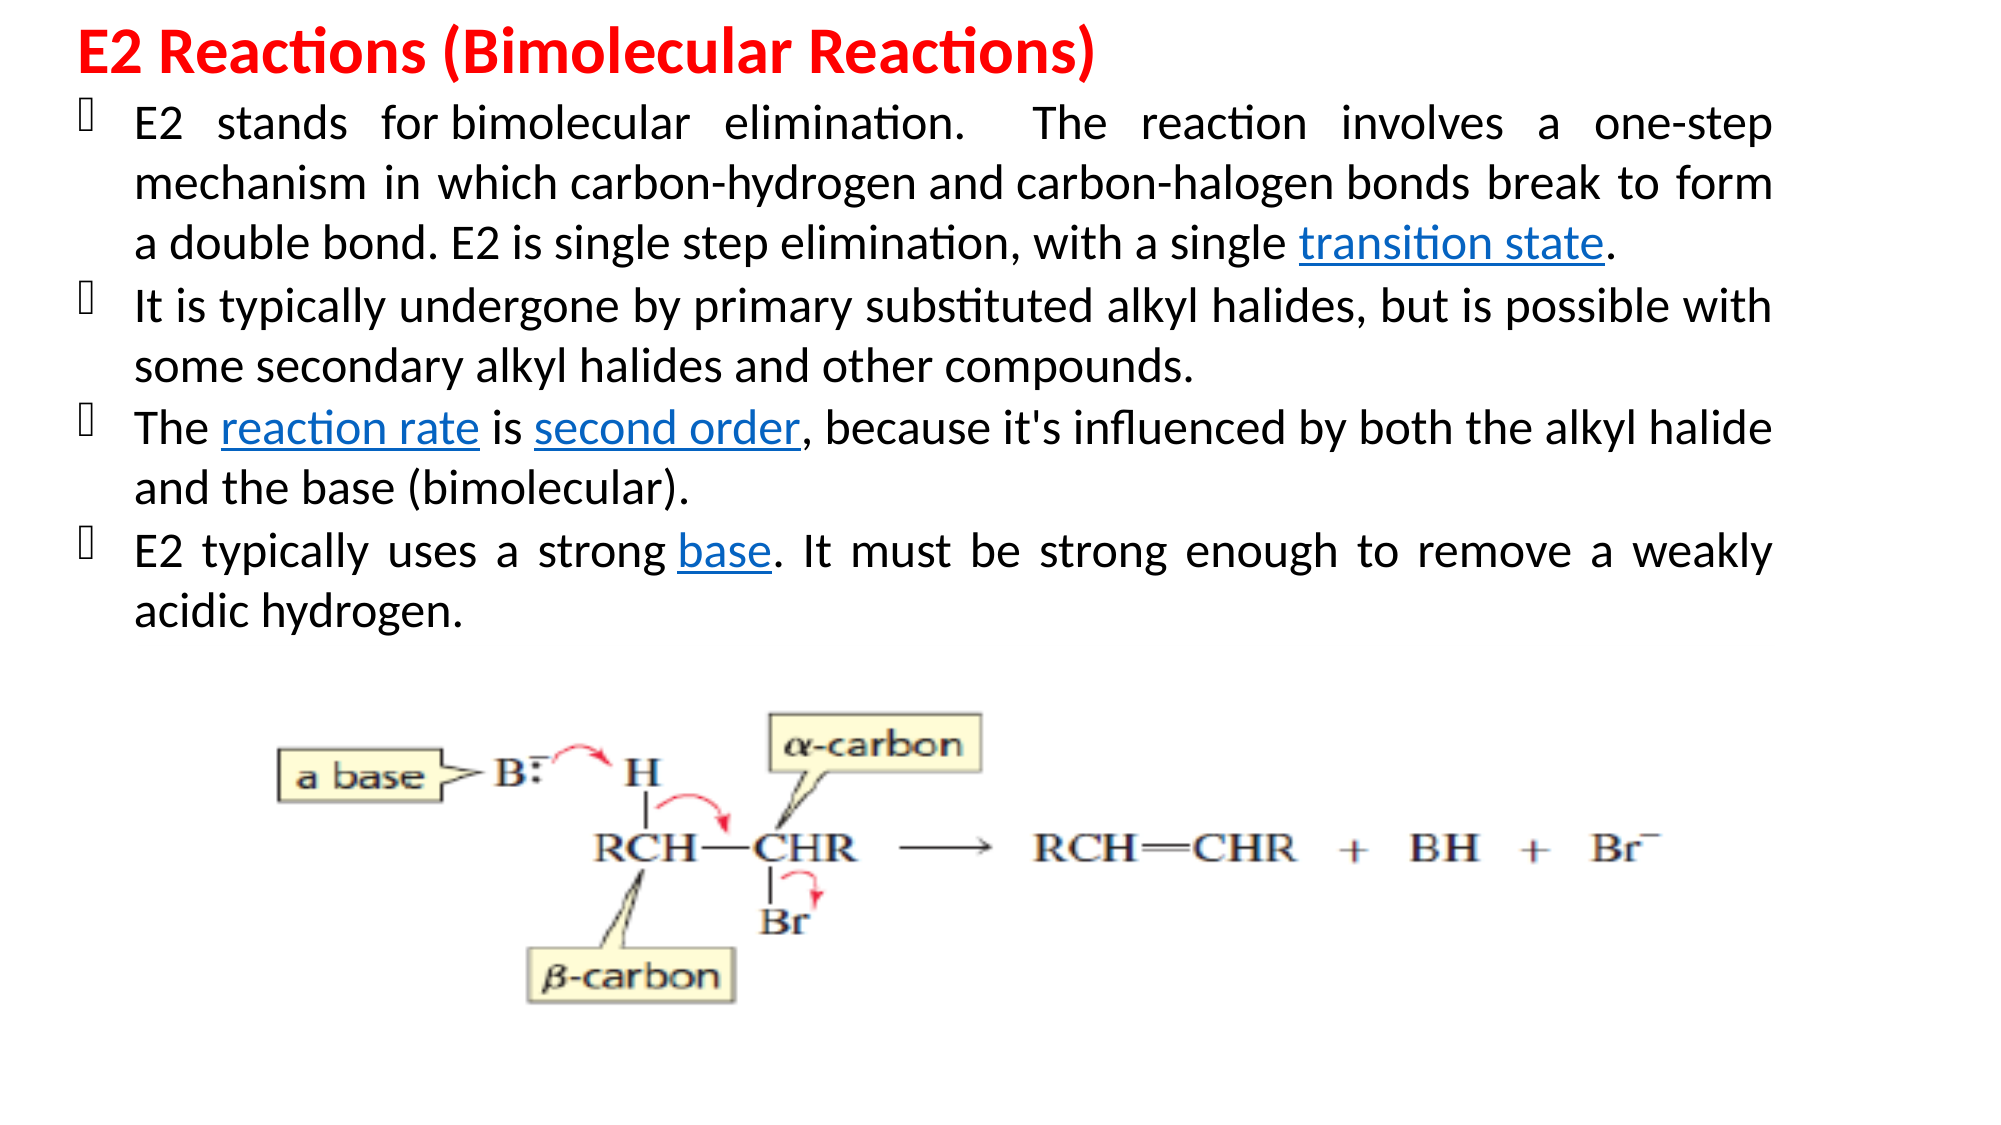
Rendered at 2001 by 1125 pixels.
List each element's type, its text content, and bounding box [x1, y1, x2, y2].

text_box E2 Reactions (Bimolecular Reactions) E2 stands for bimolecular elimination. The reaction involves a one-step mechanism in which carbon-hydrogen and carbon-halogen bonds break to form a double bond. E2 is single step elimination, with a single transition state. It is typically undergone by primary substituted alkyl halides, but is possible with some secondary alkyl halides and other compounds. The reaction rate is second order, because it's influenced by both the alkyl halide and the base (bimolecular). E2 typically uses a strong base. It must be strong enough to remove a weakly acidic hydrogen. [62, 0, 1789, 1125]
picture [138, 644, 1775, 1108]
